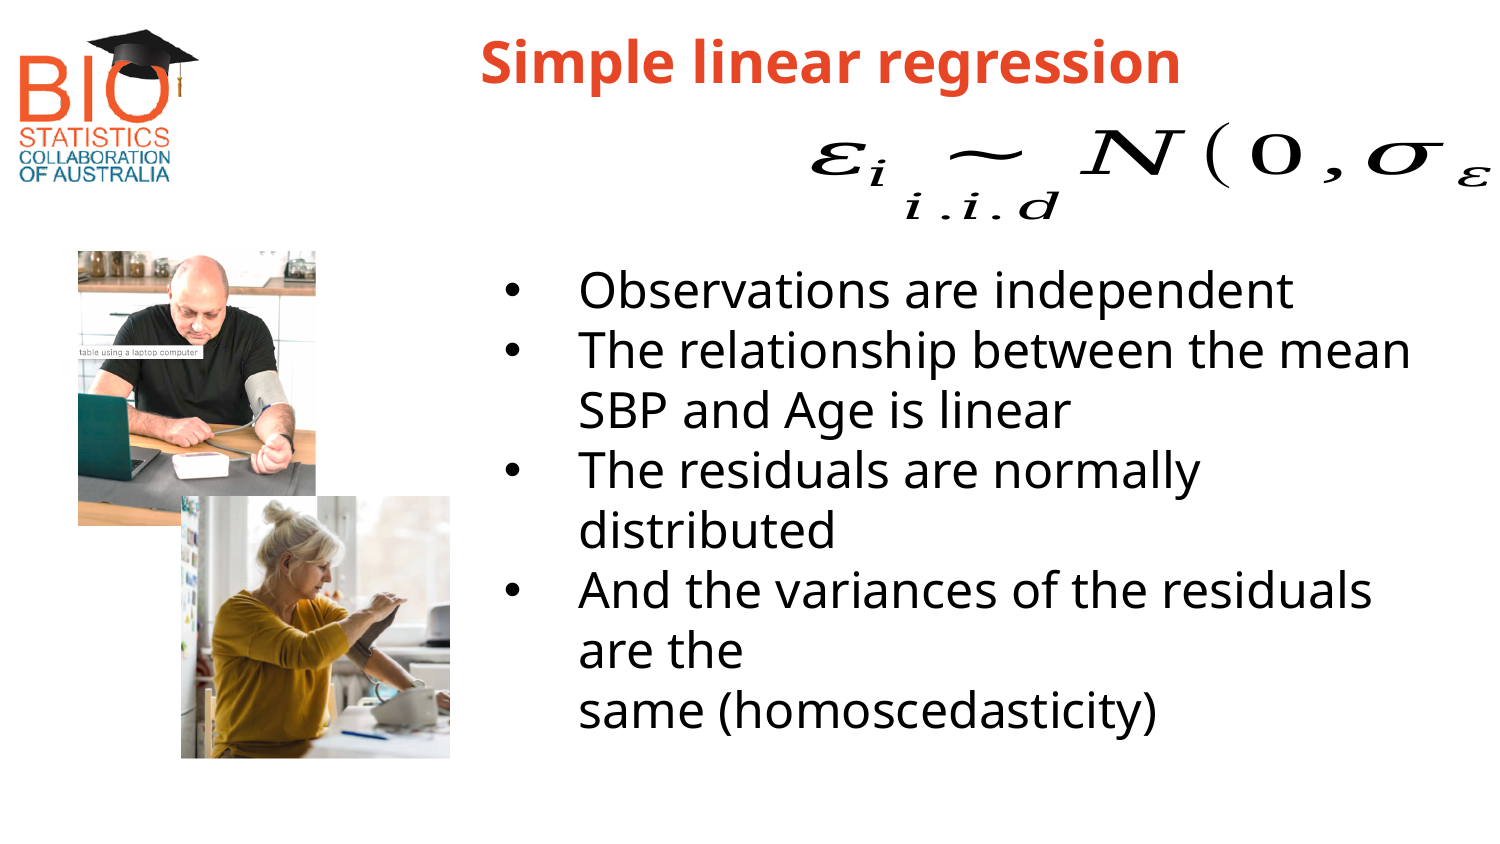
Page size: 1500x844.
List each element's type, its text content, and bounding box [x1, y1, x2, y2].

text_box Observations are independent The relationship between the mean SBP and Age is linear The residuals are normally distributed And the variances of the residuals are the same (homoscedasticity) [496, 251, 1437, 747]
title Simple linear regression [238, 1, 1426, 119]
picture [77, 251, 450, 764]
picture [19, 29, 199, 182]
